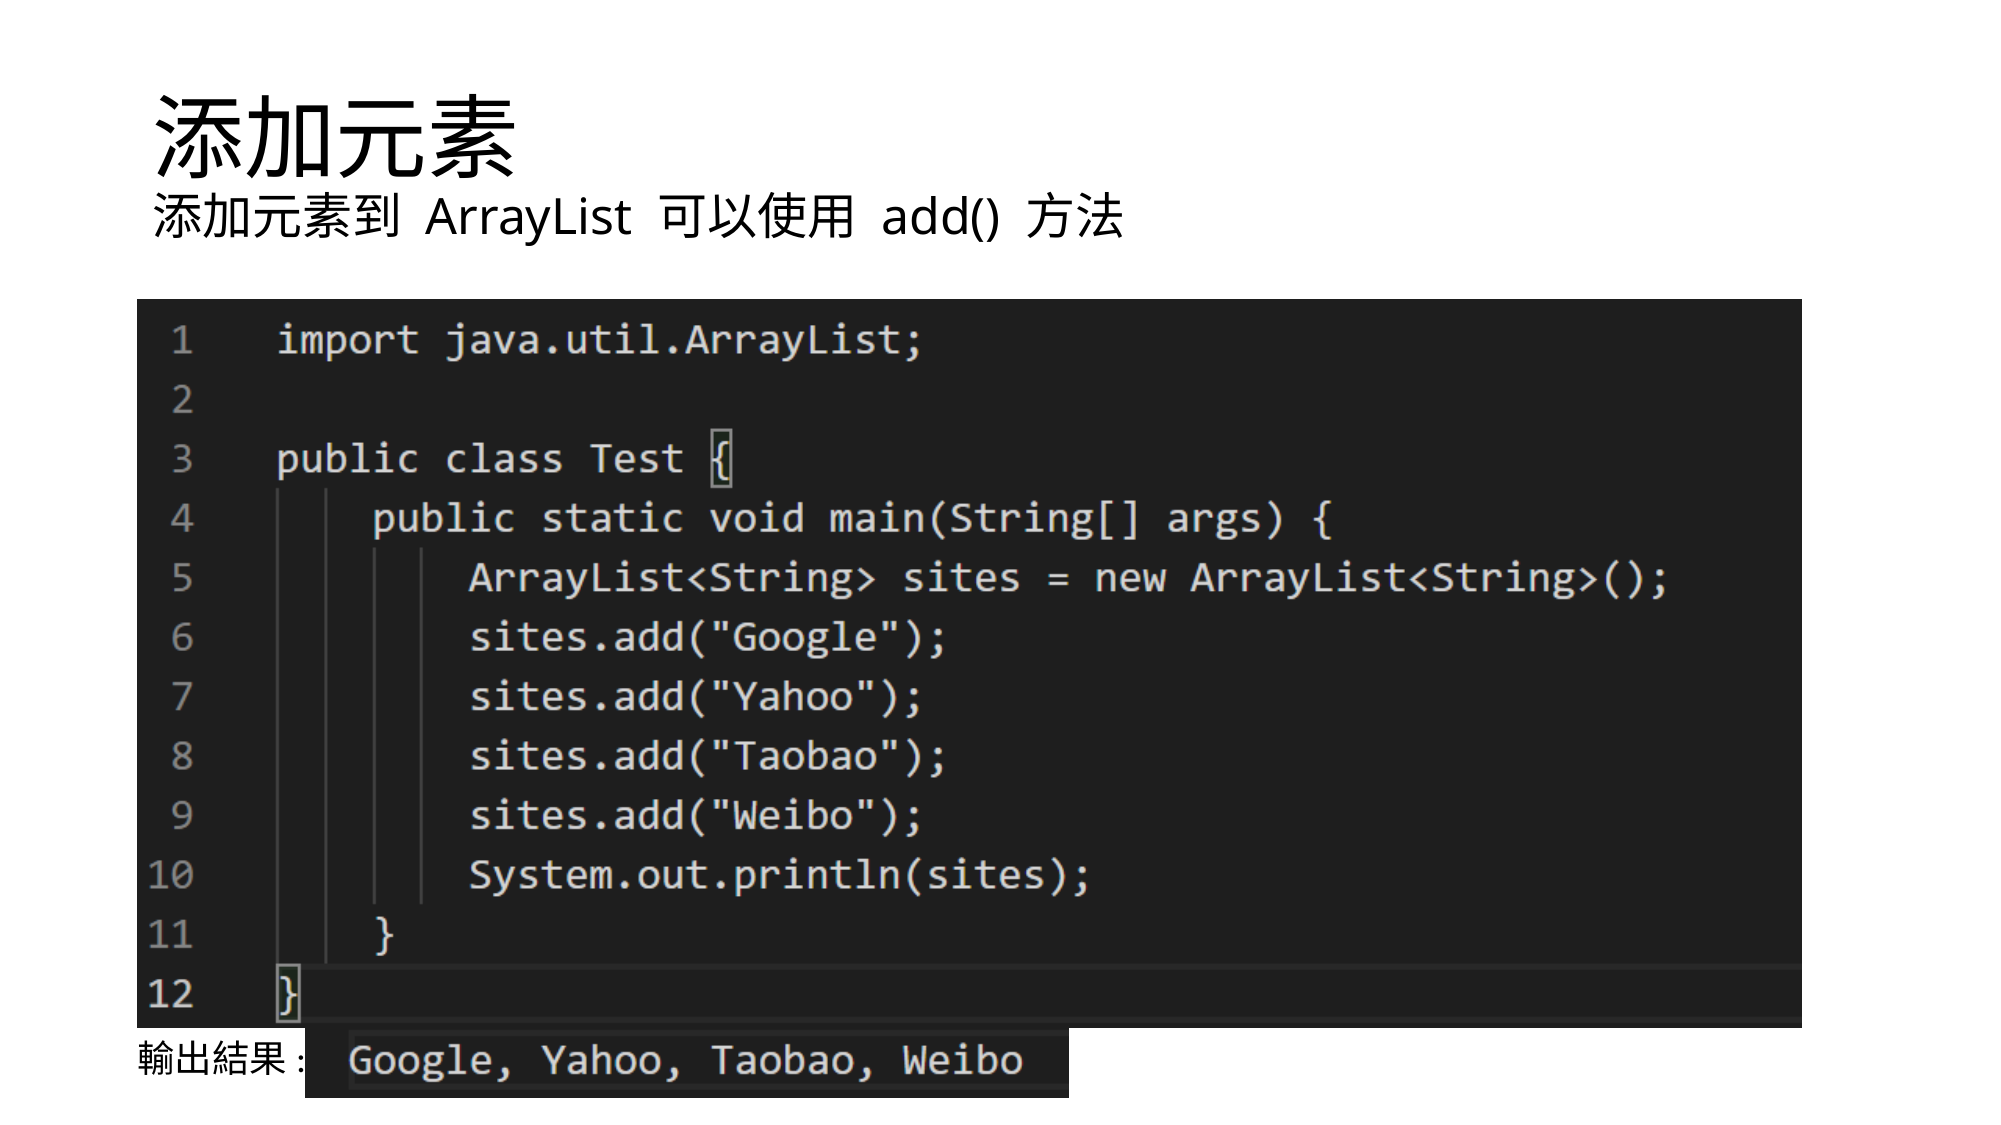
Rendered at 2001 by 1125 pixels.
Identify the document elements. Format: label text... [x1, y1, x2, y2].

text_box 輸出結果: [122, 1027, 305, 1088]
title 添加元素 添加元素到 ArrayList 可以使用 add() 方法 [137, 59, 1863, 278]
picture [137, 299, 1802, 1098]
